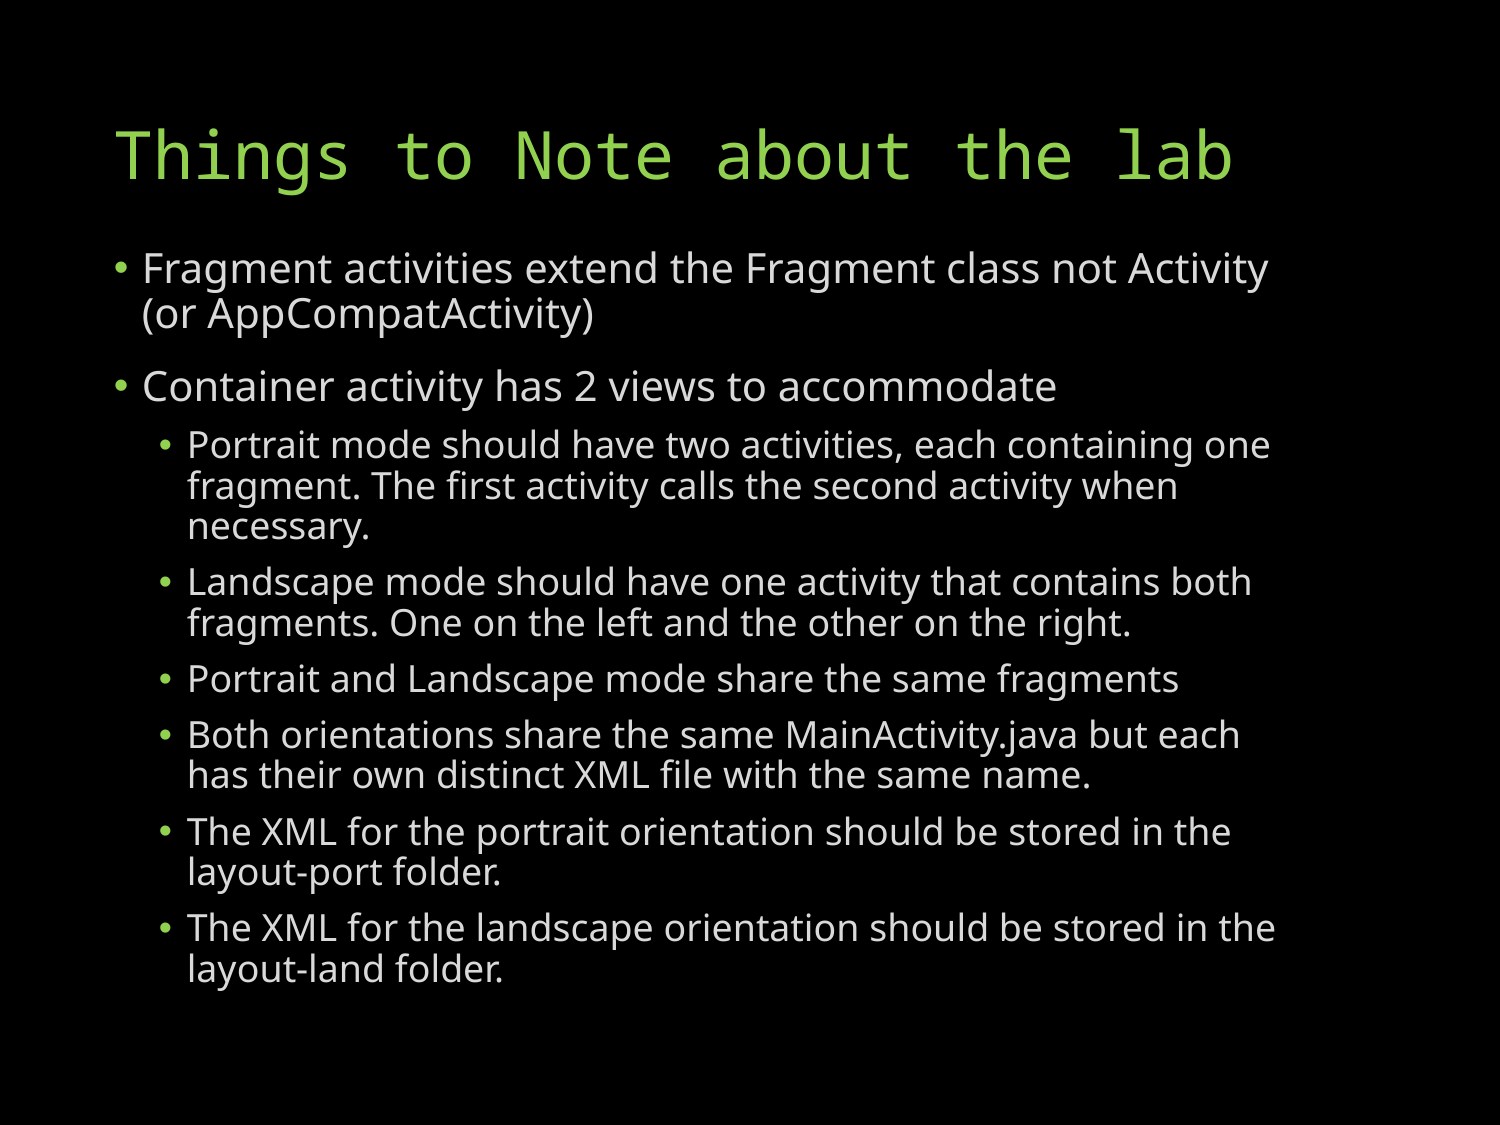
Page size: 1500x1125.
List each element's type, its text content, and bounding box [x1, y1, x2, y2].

list Fragment activities extend the Fragment class not Activity (or AppCompatActivity) Container activity has 2 views to accommodate Portrait mode should have two activities, each containing one fragment. The first activity calls the second activity when necessary. Landscape mode should have one activity that contains both fragments. One on the left and the other on the right. Portrait and Landscape mode share the same fragments Both orientations share the same MainActivity.java but each has their own distinct XML file with the same name. The XML for the portrait orientation should be stored in the layout-port folder. The XML for the landscape orientation should be stored in the layout-land folder. [98, 239, 1313, 1000]
title Things to Note about the lab [98, 75, 1405, 202]
